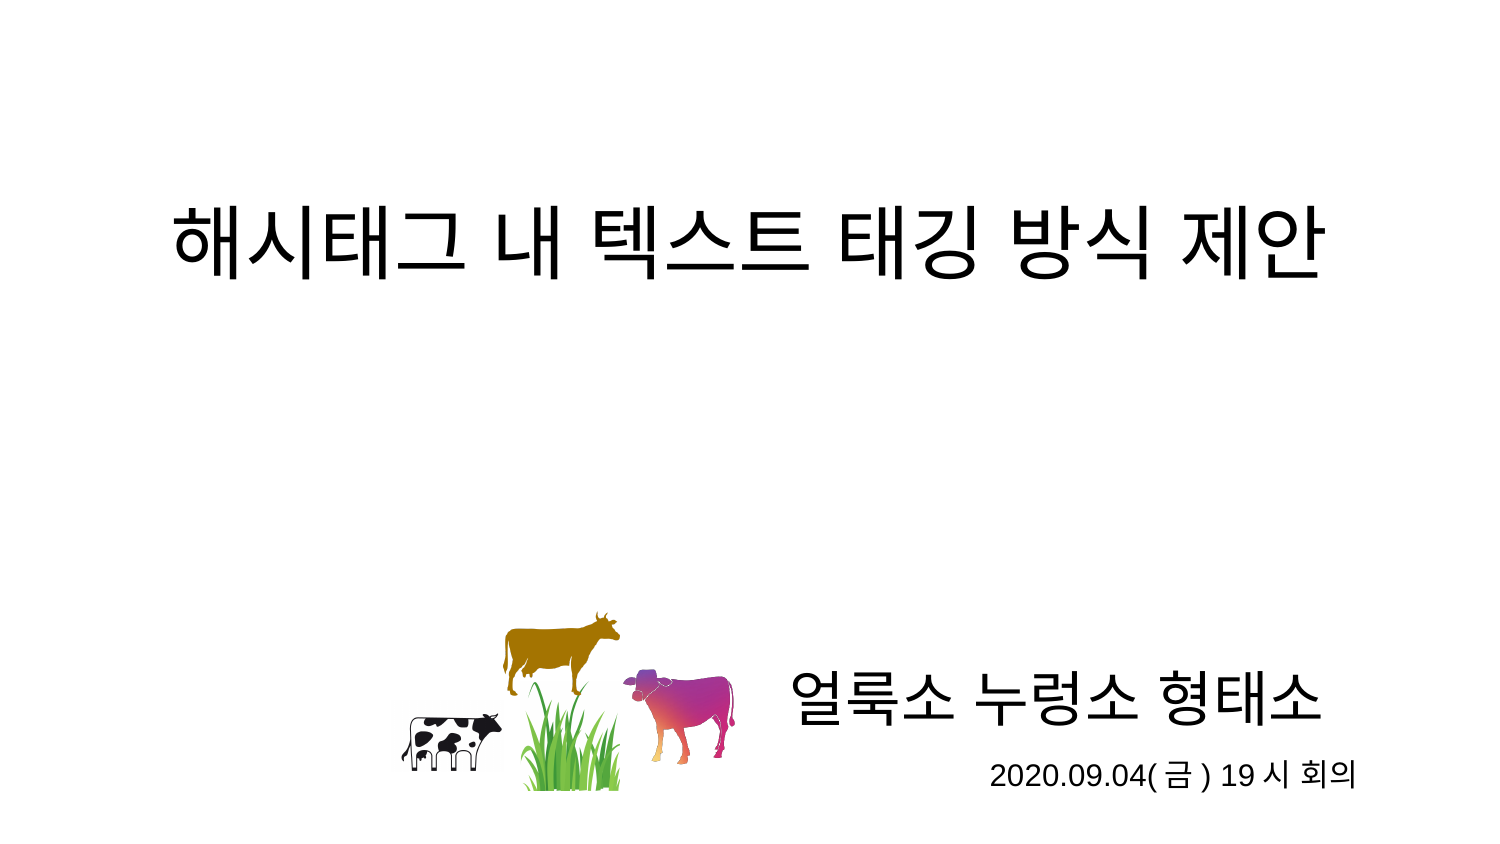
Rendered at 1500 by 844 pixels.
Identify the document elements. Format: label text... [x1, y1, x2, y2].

picture [391, 594, 737, 792]
text_box 얼룩소 누렁소 형태소 [774, 645, 1466, 741]
title 해시태그 내 텍스트 태깅 방식 제안 [51, 49, 1449, 305]
text_box 2020.09.04(금) 19시 회의 [867, 740, 1373, 801]
